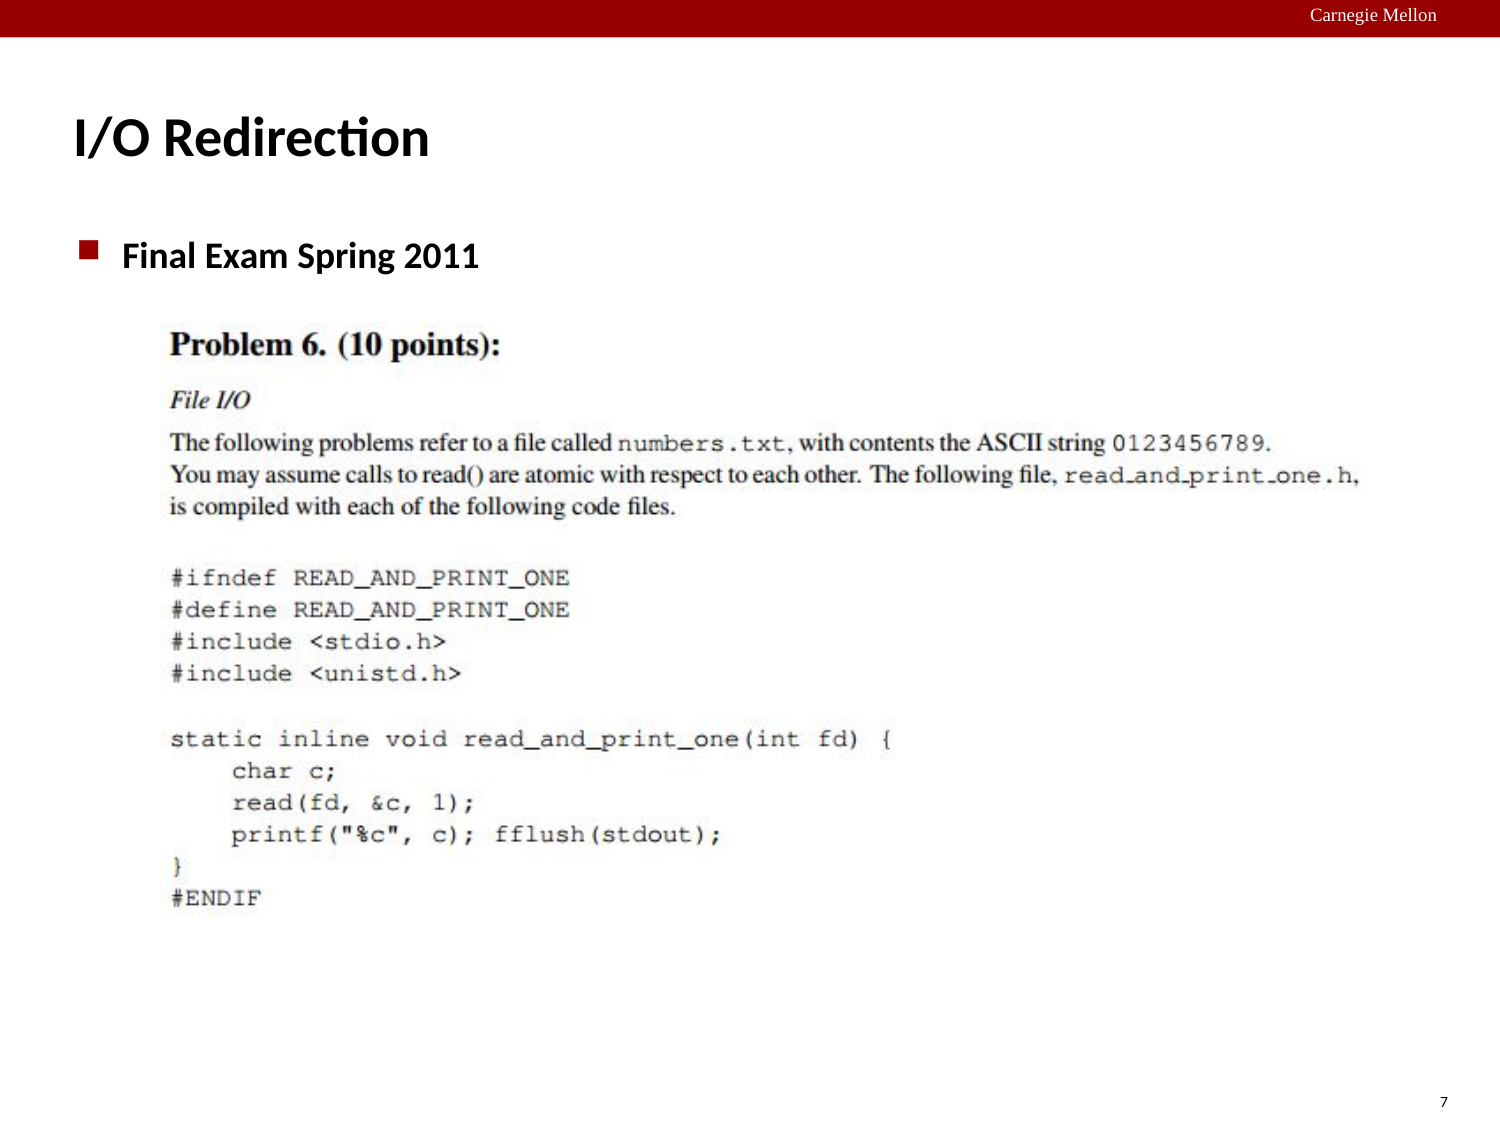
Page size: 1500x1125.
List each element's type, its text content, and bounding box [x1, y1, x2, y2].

title I/O Redirection [58, 71, 1305, 197]
picture [159, 321, 1380, 941]
list Final Exam Spring 2011 [64, 223, 1361, 1040]
